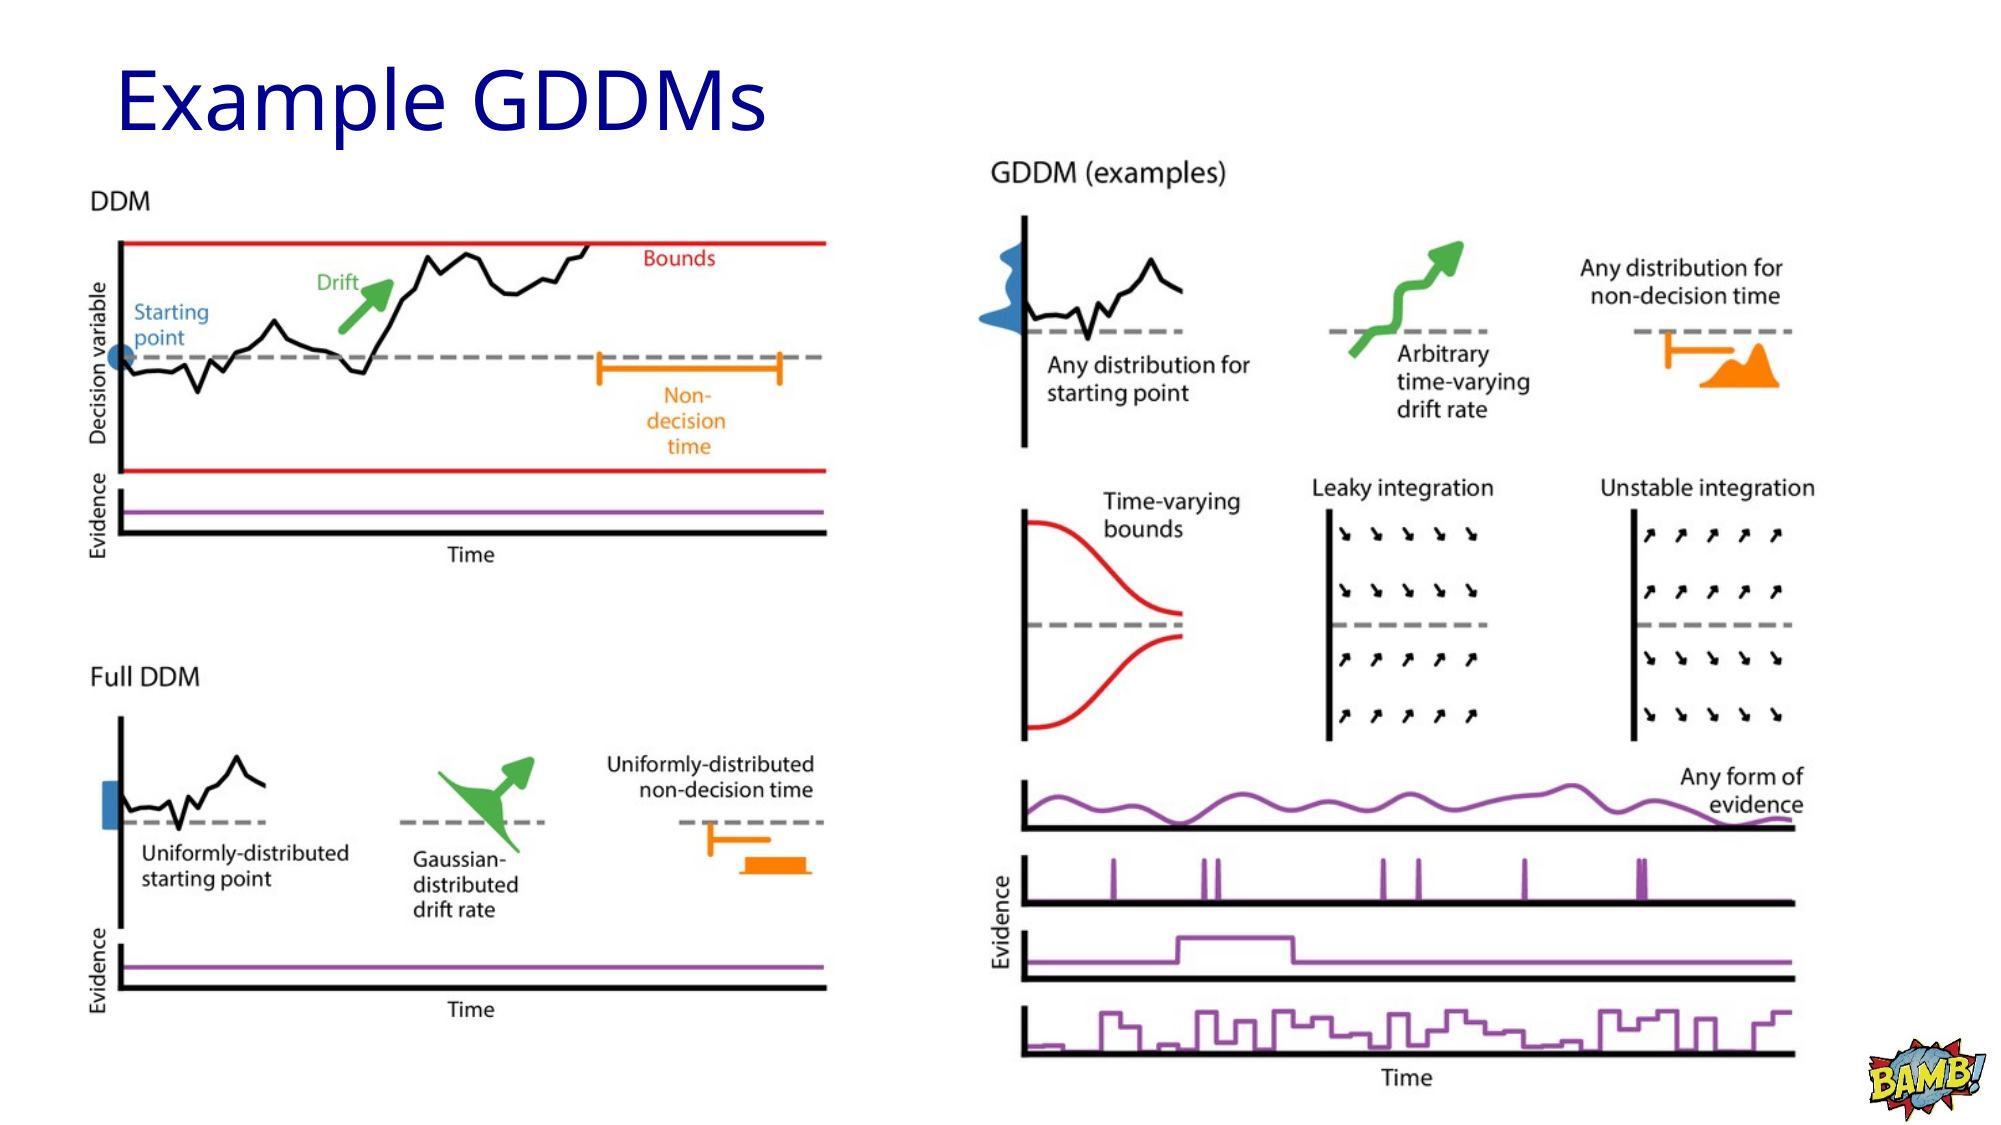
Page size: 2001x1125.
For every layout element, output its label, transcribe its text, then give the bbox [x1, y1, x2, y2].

picture [1862, 1035, 1994, 1123]
title Example GDDMs [99, 10, 1900, 198]
picture [957, 147, 1861, 1123]
picture [58, 161, 886, 1086]
